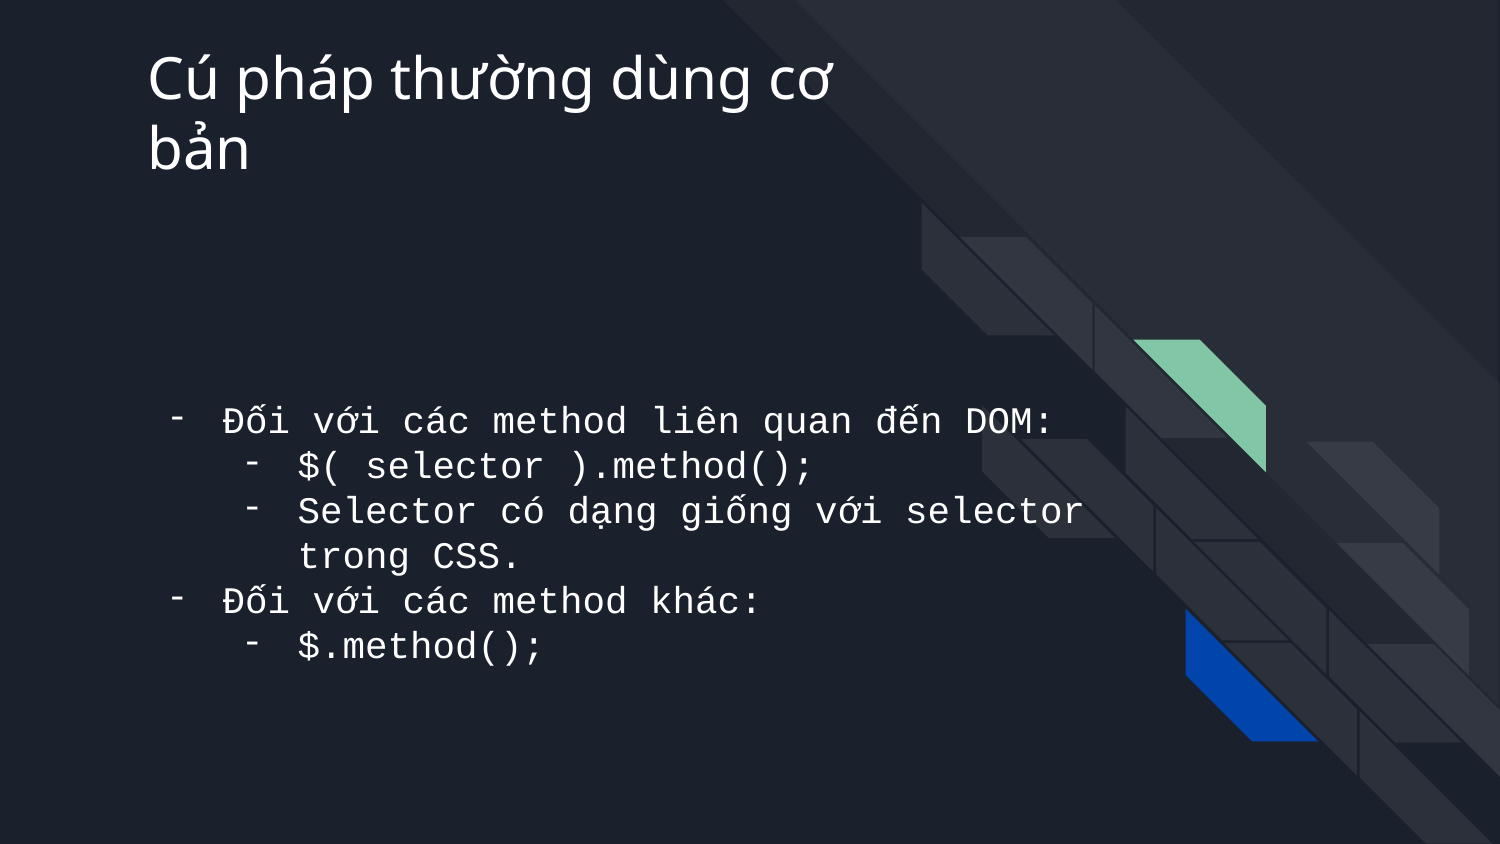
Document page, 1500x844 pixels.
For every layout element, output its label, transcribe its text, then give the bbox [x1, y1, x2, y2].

text_box Đối với các method liên quan đến DOM: $( selector ).method(); Selector có dạng giống với selector trong CSS. Đối với các method khác: $.method(); [132, 380, 1214, 718]
title Cú pháp thường dùng cơ bản [132, 17, 885, 206]
